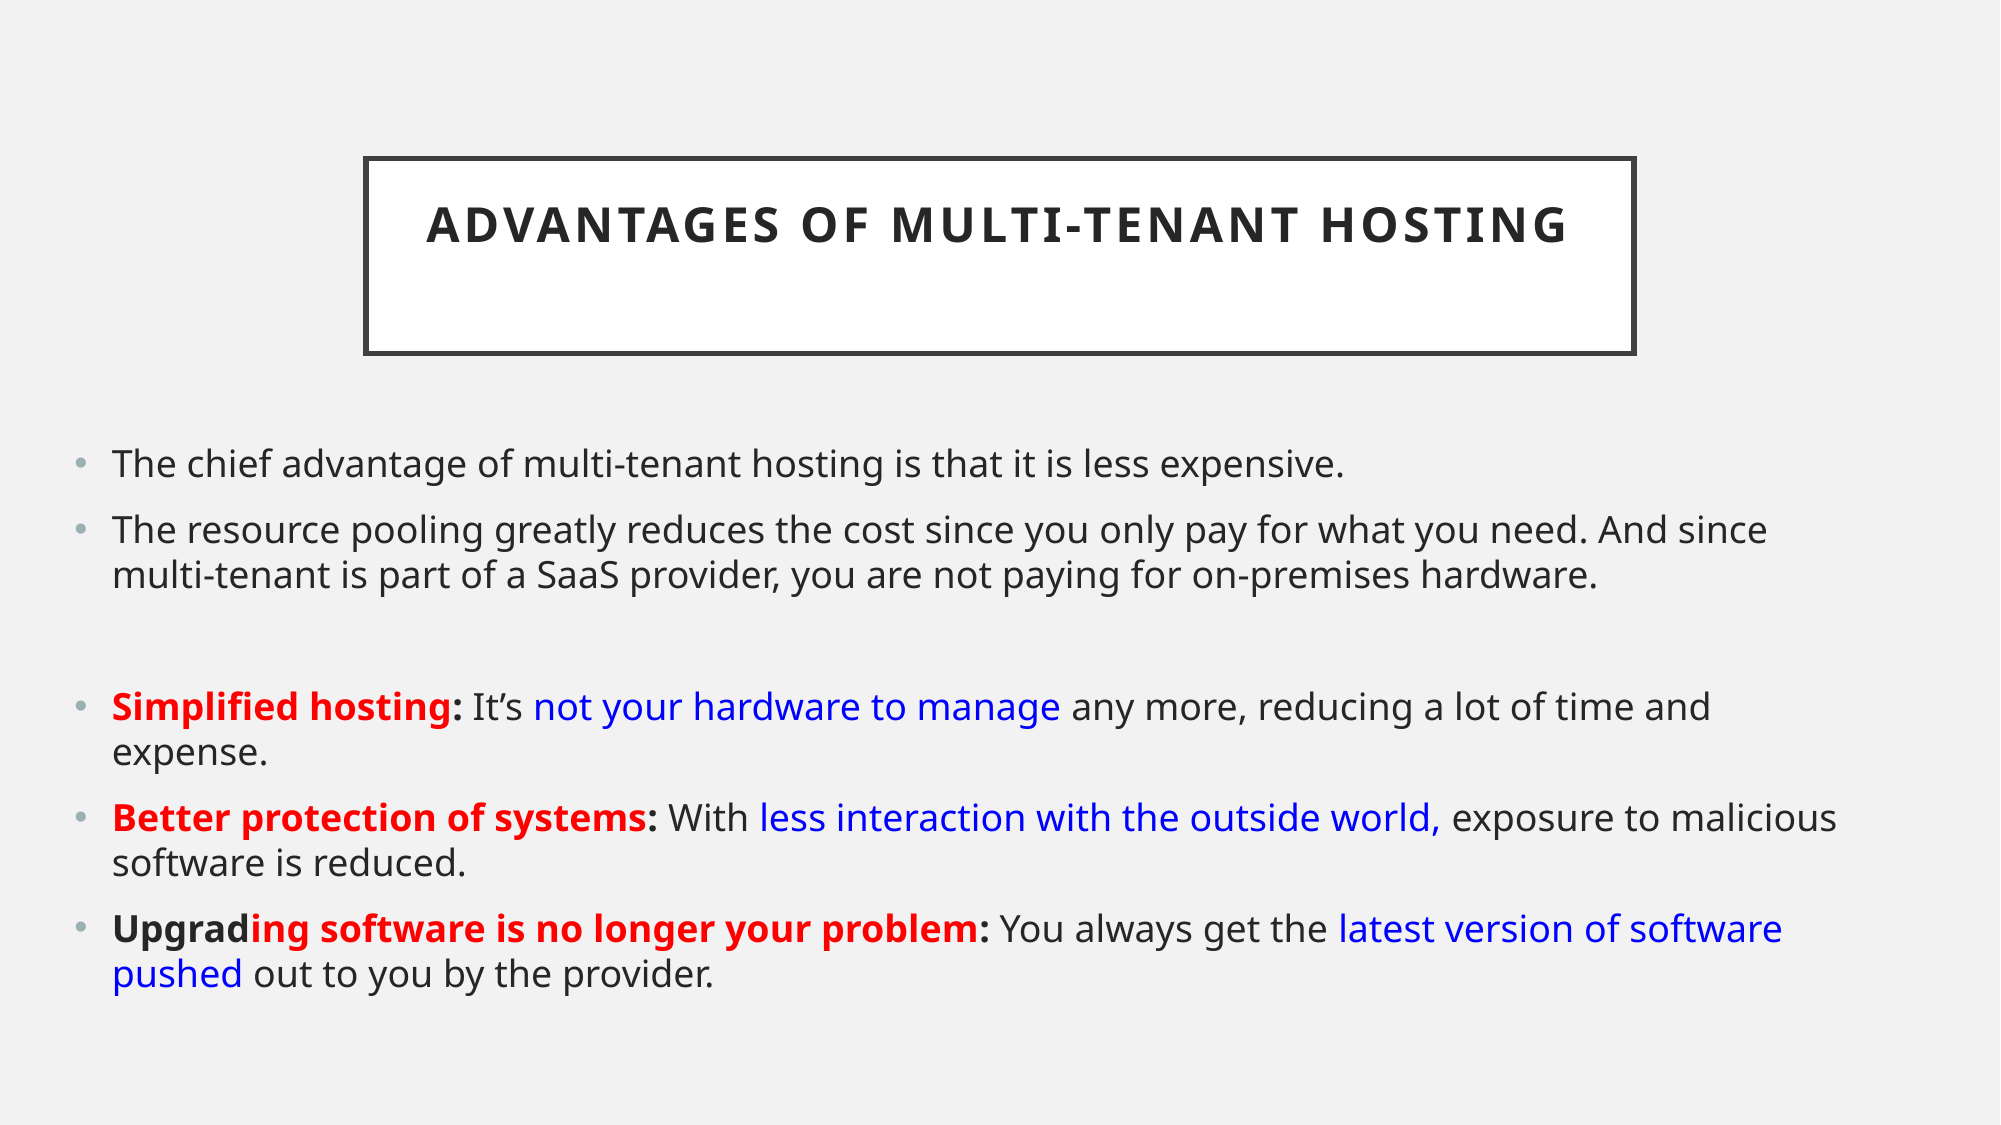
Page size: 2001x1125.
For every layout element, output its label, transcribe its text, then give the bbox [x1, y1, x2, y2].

title Advantages of Multi-Tenant Hosting [363, 156, 1637, 356]
list The chief advantage of multi-tenant hosting is that it is less expensive. The resource pooling greatly reduces the cost since you only pay for what you need. And since multi-tenant is part of a SaaS provider, you are not paying for on-premises hardware. Simplified hosting: It’s not your hardware to manage any more, reducing a lot of time and expense. Better protection of systems: With less interaction with the outside world, exposure to malicious software is reduced. Upgrading software is no longer your problem: You always get the latest version of software pushed out to you by the provider. [59, 432, 1854, 1094]
